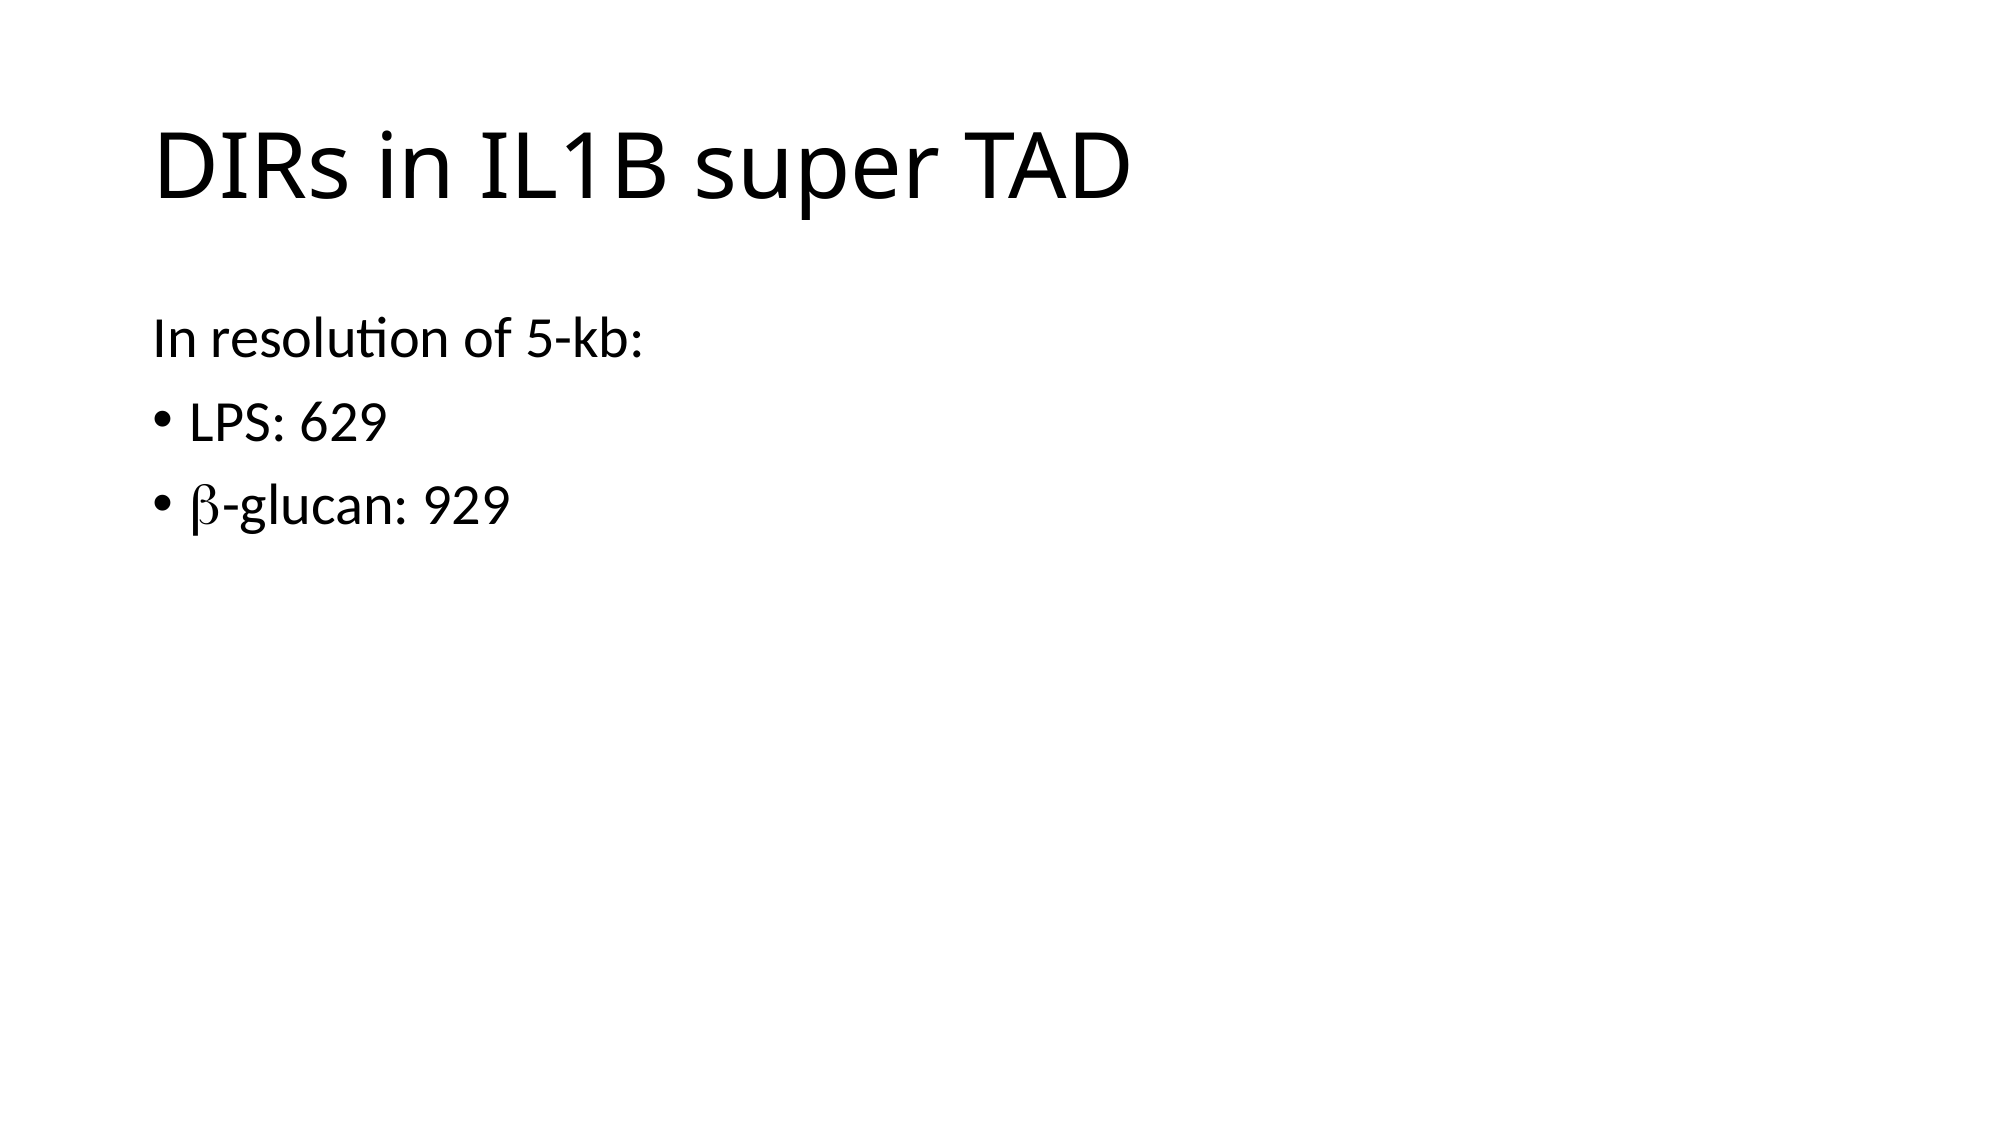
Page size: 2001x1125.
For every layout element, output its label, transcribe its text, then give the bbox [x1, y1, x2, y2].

list In resolution of 5-kb: LPS: 629 b-glucan: 929 [137, 299, 1863, 1014]
title DIRs in IL1B super TAD [137, 59, 1863, 278]
